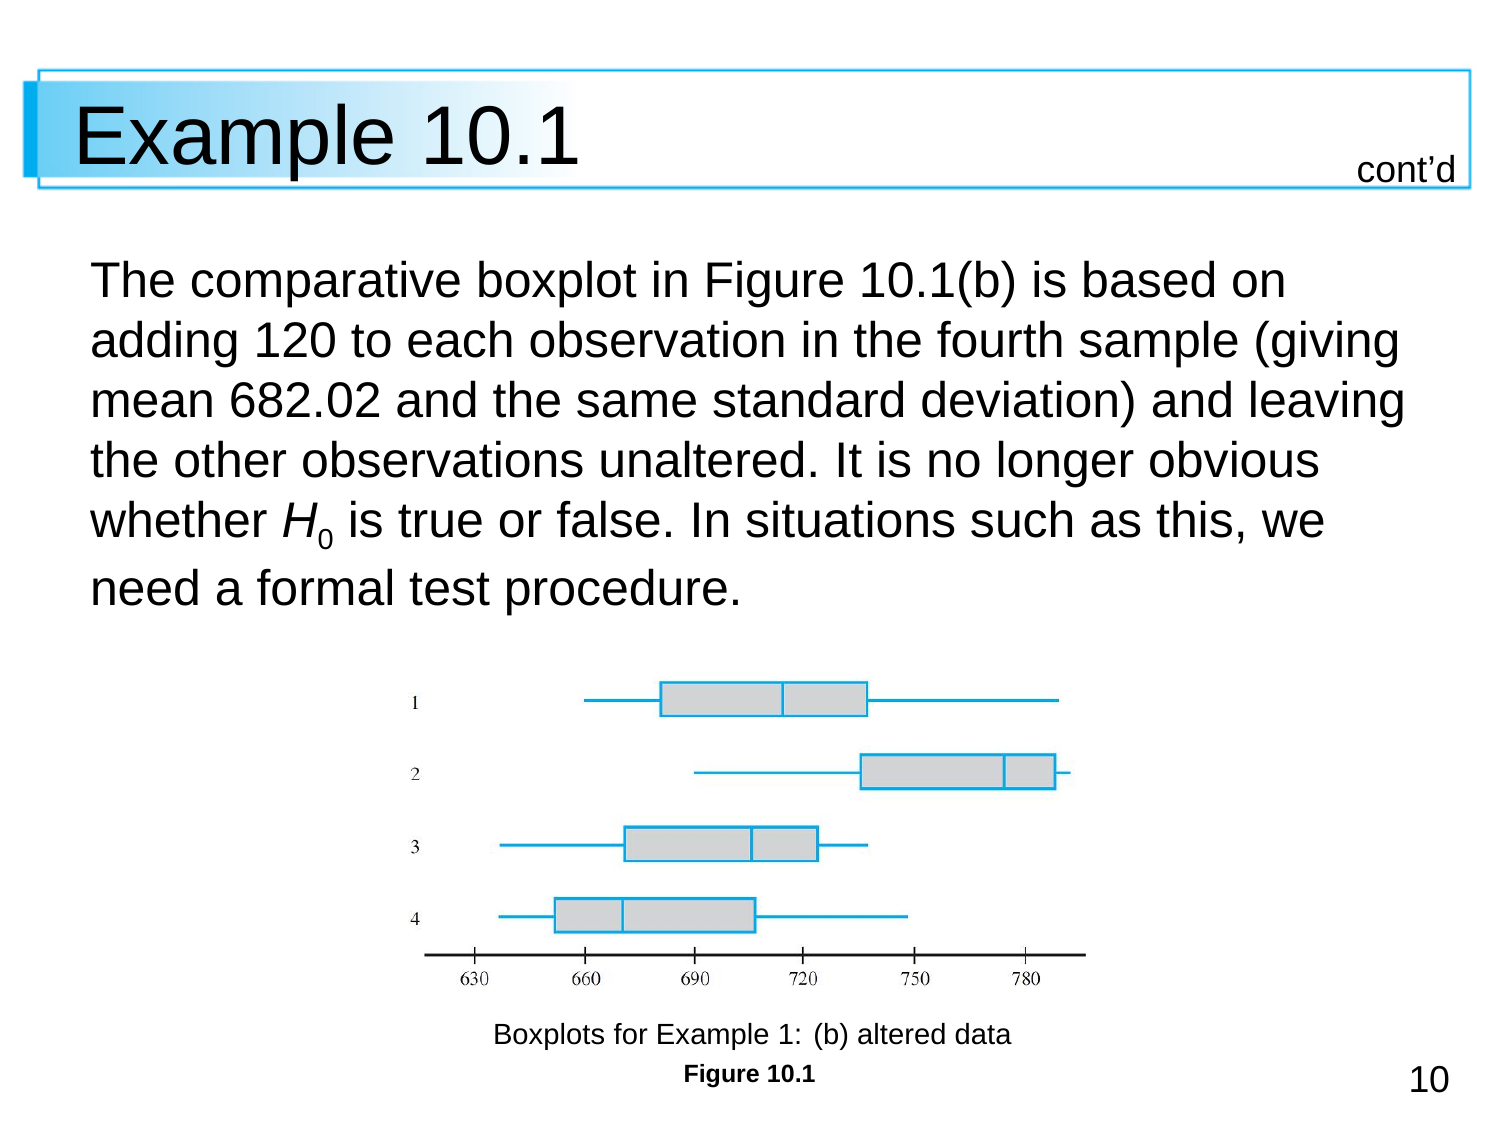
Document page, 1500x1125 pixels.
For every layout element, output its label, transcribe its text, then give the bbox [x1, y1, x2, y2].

text_box cont’d [1341, 137, 1480, 221]
picture [14, 62, 58, 200]
list The comparative boxplot in Figure 10.1(b) is based on adding 120 to each observation in the fourth sample (giving mean 682.02 and the same standard deviation) and leaving the other observations unaltered. It is no longer obvious whether H0 is true or false. In situations such as this, we need a formal test procedure. [75, 239, 1425, 1103]
text_box Figure 10.1 [668, 1050, 831, 1095]
picture [408, 664, 1088, 988]
text_box Boxplots for Example 1: (b) altered data [478, 999, 1027, 1060]
title Example 10.1 [58, 37, 1409, 225]
picture [1409, 62, 1476, 137]
